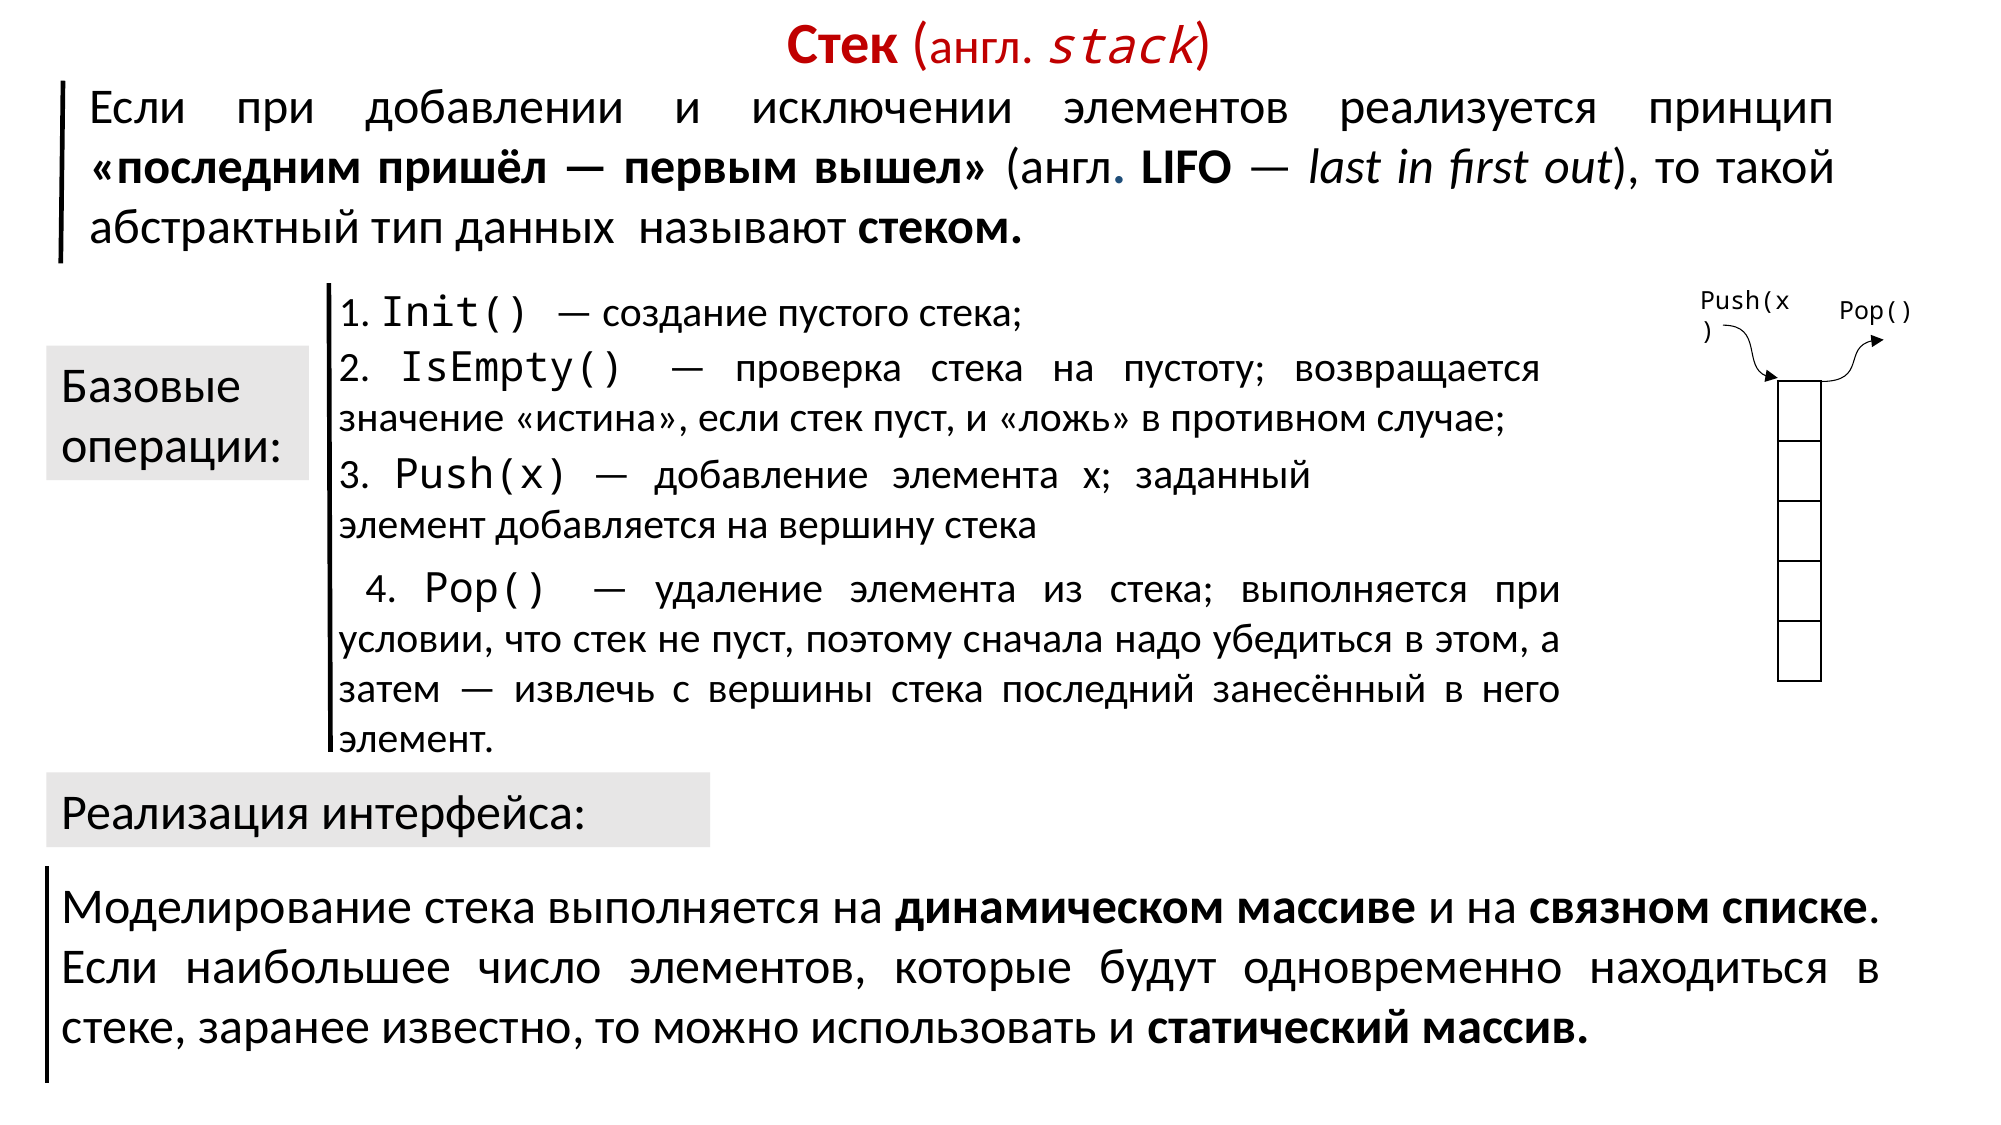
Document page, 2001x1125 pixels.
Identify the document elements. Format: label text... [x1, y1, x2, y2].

table_cell [1779, 562, 1820, 620]
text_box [1831, 329, 1874, 392]
table_header [1779, 382, 1820, 440]
text_box Если при добавлении и исключении элементов реализуется принцип «последним пришёл — первым вышел» (англ. LIFO — last in first out), то такой абстрактный тип данных называют стеком. [0, 66, 1850, 262]
text_box Реализация интерфейса: [46, 772, 711, 848]
text_box 4. Pop() — удаление элемента из стека; выполняется при условии, что стек не пуст, поэтому сначала надо убедиться в этом, а затем — извлечь с вершины стека последний занесённый в него элемент. [324, 553, 1576, 769]
text_box Pop() [1824, 287, 1929, 332]
text_box 1. Init() — создание пустого стека; [1816, 277, 1899, 343]
table_cell [1779, 442, 1820, 500]
text_box Базовые операции: [46, 345, 309, 481]
text_box 1. Init() — создание пустого стека; [324, 277, 1685, 343]
text_box Моделирование стека выполняется на динамическом массиве и на связном списке. Если наибольшее число элементов, которые будут одновременно находиться в стеке, заранее известно, то можно использовать и статический массив. [49, 866, 1896, 1062]
table_cell [1779, 502, 1820, 560]
table_cell [1779, 622, 1820, 680]
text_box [1722, 325, 1778, 378]
text_box Стек (англ. stack) [724, 0, 1276, 66]
text_box 2. IsEmpty() — проверка стека на пустоту; возвращается значение «истина», если стек пуст, и «ложь» в противном случае; [332, 332, 1556, 448]
text_box 3. Push(x) — добавление элемента x; заданный элемент добавляется на вершину стека [332, 448, 1327, 553]
text_box Push(x) [1685, 277, 1816, 352]
